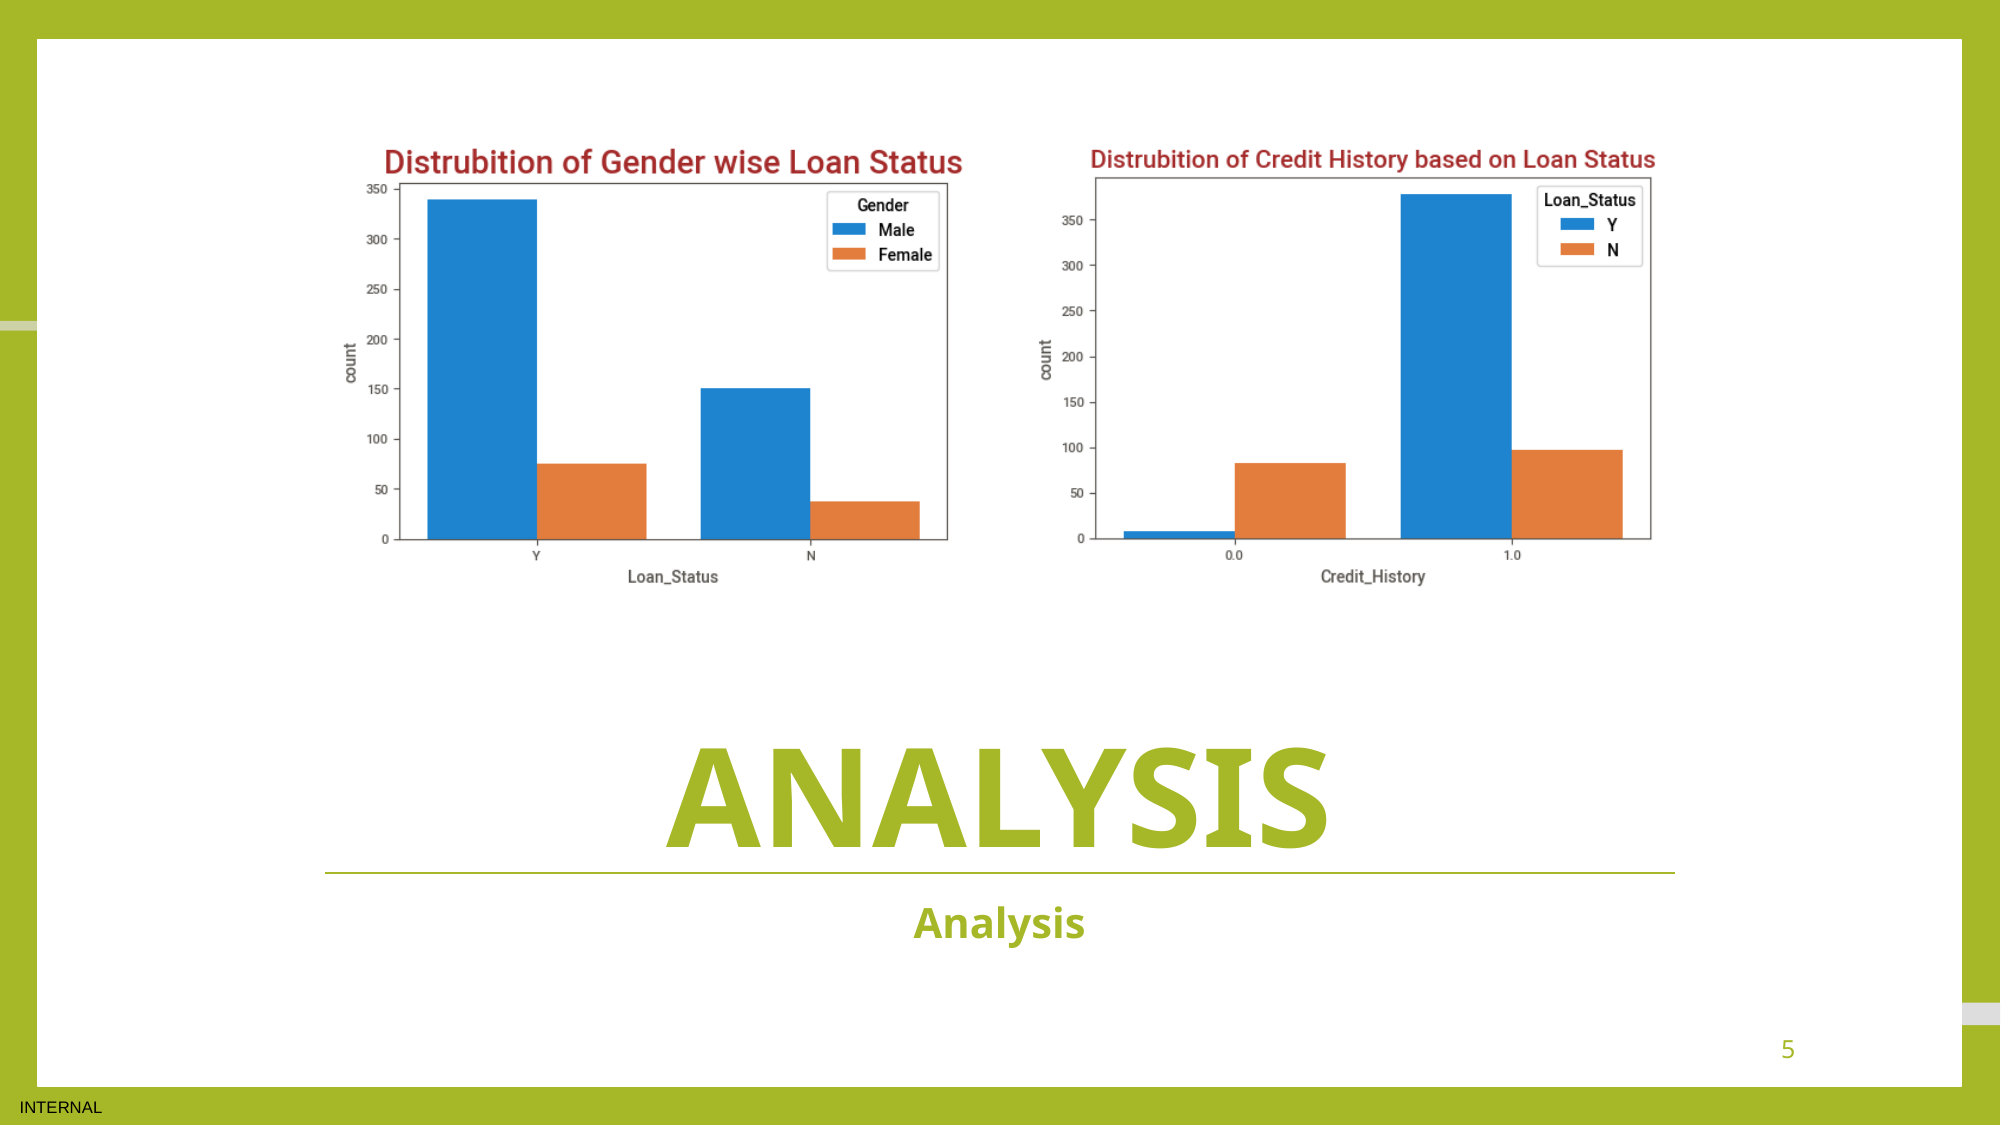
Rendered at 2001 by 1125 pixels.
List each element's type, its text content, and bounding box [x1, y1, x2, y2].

title Analysis [182, 638, 1818, 884]
picture [331, 137, 974, 597]
text_box [36, 38, 1963, 1088]
picture [1025, 137, 1667, 597]
list Analysis [280, 895, 1719, 1014]
slide_number 5 [1530, 1020, 1811, 1081]
